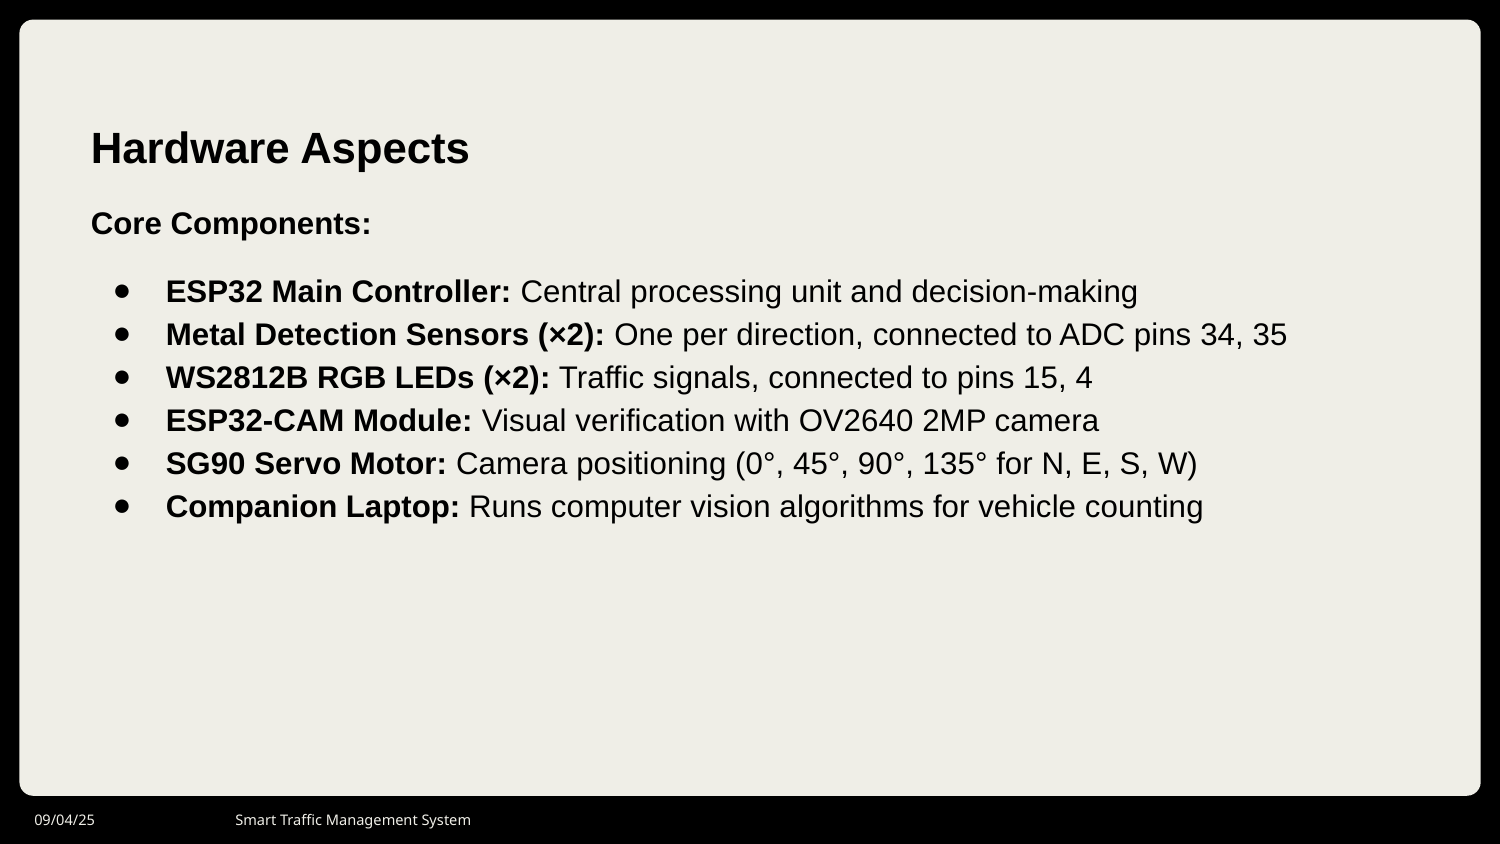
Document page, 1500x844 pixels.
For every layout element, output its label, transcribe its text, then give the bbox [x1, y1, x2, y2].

subtitle Hardware Aspects Core Components: ESP32 Main Controller: Central processing unit and decision-making Metal Detection Sensors (×2): One per direction, connected to ADC pins 34, 35 WS2812B RGB LEDs (×2): Traffic signals, connected to pins 15, 4 ESP32-CAM Module: Visual verification with OV2640 2MP camera SG90 Servo Motor: Camera positioning (0°, 45°, 90°, 135° for N, E, S, W) Companion Laptop: Runs computer vision algorithms for vehicle counting [75, 97, 1453, 699]
text_box Smart Traffic Management System [221, 795, 499, 844]
text_box 09/04/25 [19, 795, 221, 844]
